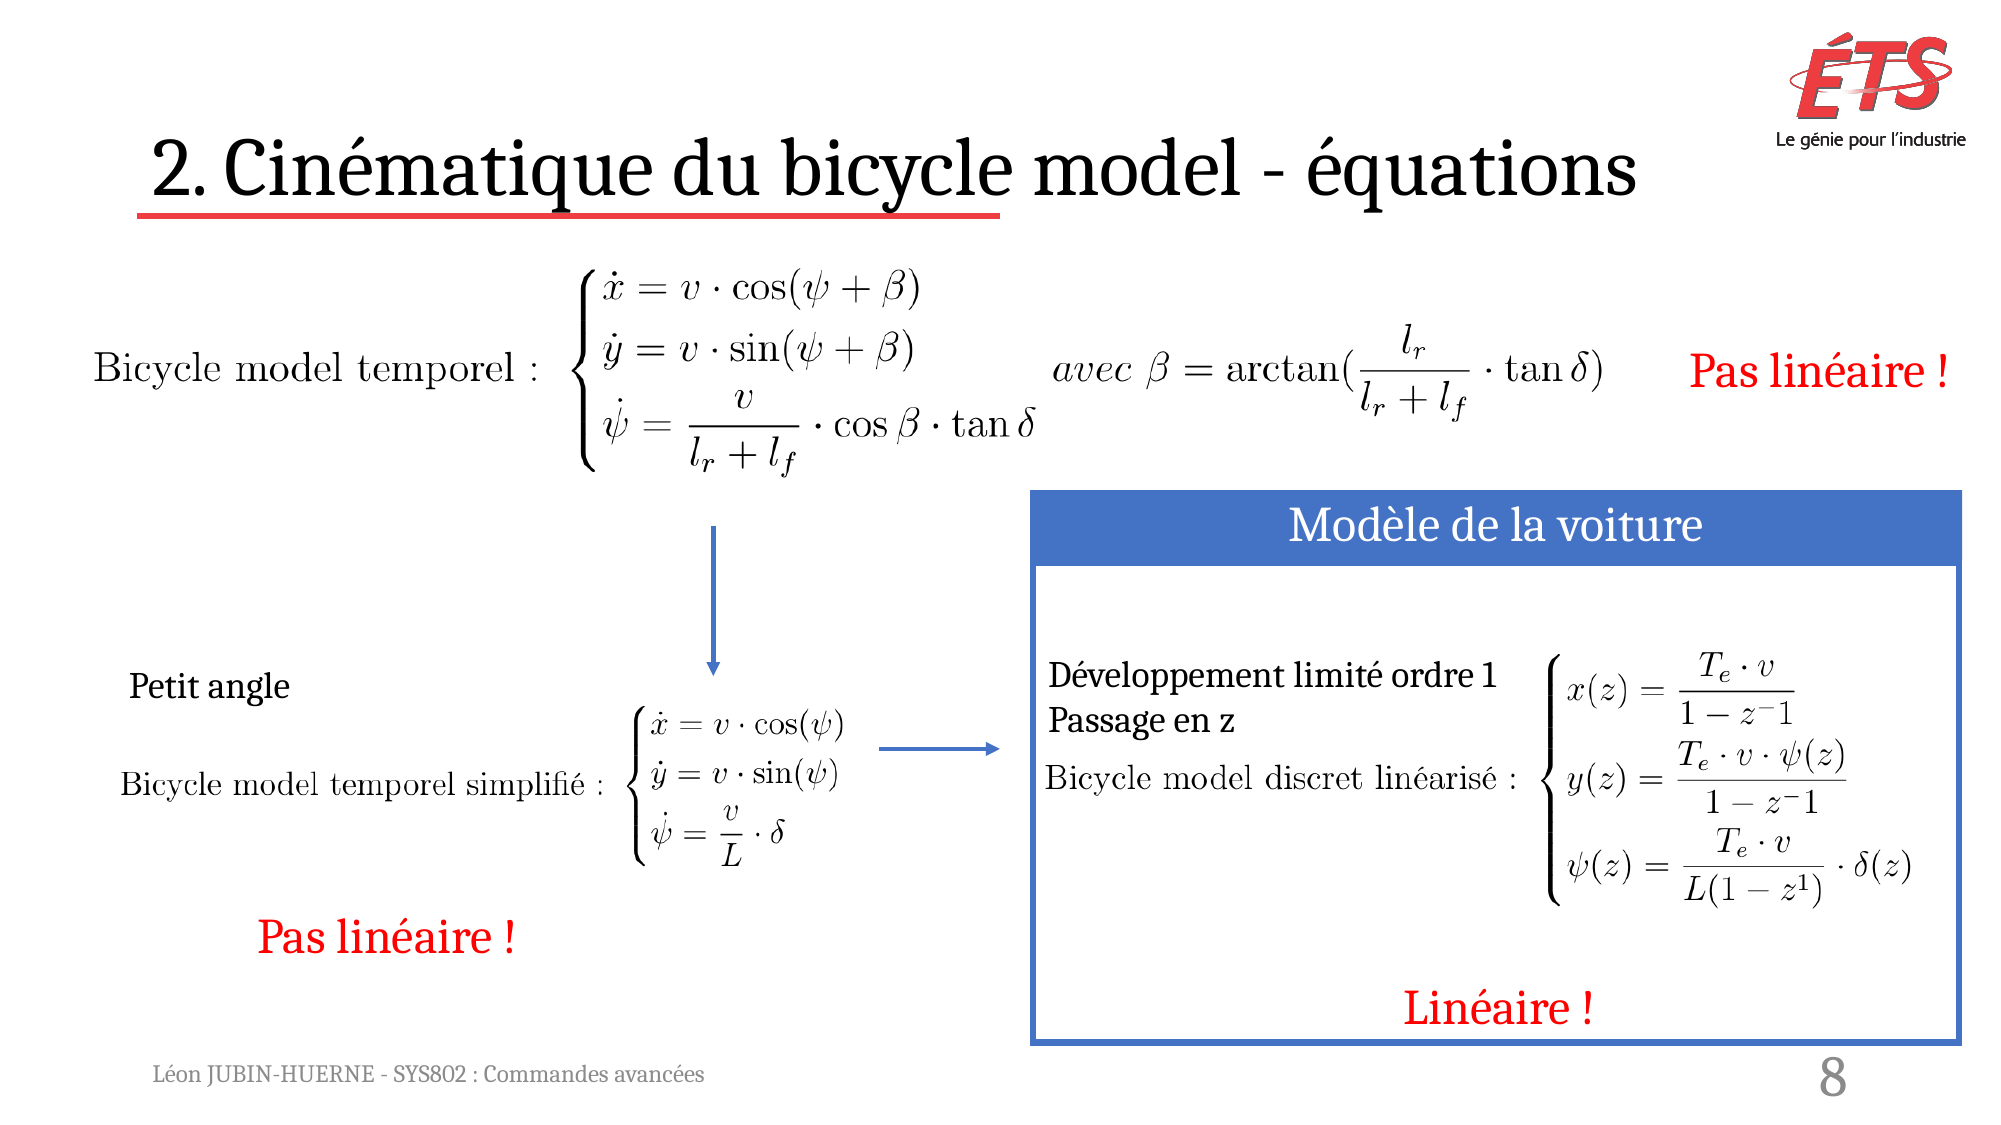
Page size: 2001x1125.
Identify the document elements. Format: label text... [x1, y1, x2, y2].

text_box Pas linéaire ! [1675, 330, 2000, 405]
text_box Pas linéaire ! [242, 896, 567, 971]
text_box Modèle de la voiture [1062, 484, 1930, 559]
picture [1041, 646, 1924, 915]
footer Léon JUBIN-HUERNE - SYS802 : Commandes avancées [137, 1042, 1338, 1103]
text_box Petit angle [114, 653, 405, 699]
picture [1769, 22, 1973, 158]
text_box [1032, 561, 1960, 1043]
text_box [1029, 489, 1963, 561]
picture [114, 699, 850, 869]
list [86, 255, 1613, 480]
slide_number 8 [1412, 1043, 1863, 1103]
title 2. Cinématique du bicycle model - équations [137, 59, 1863, 278]
